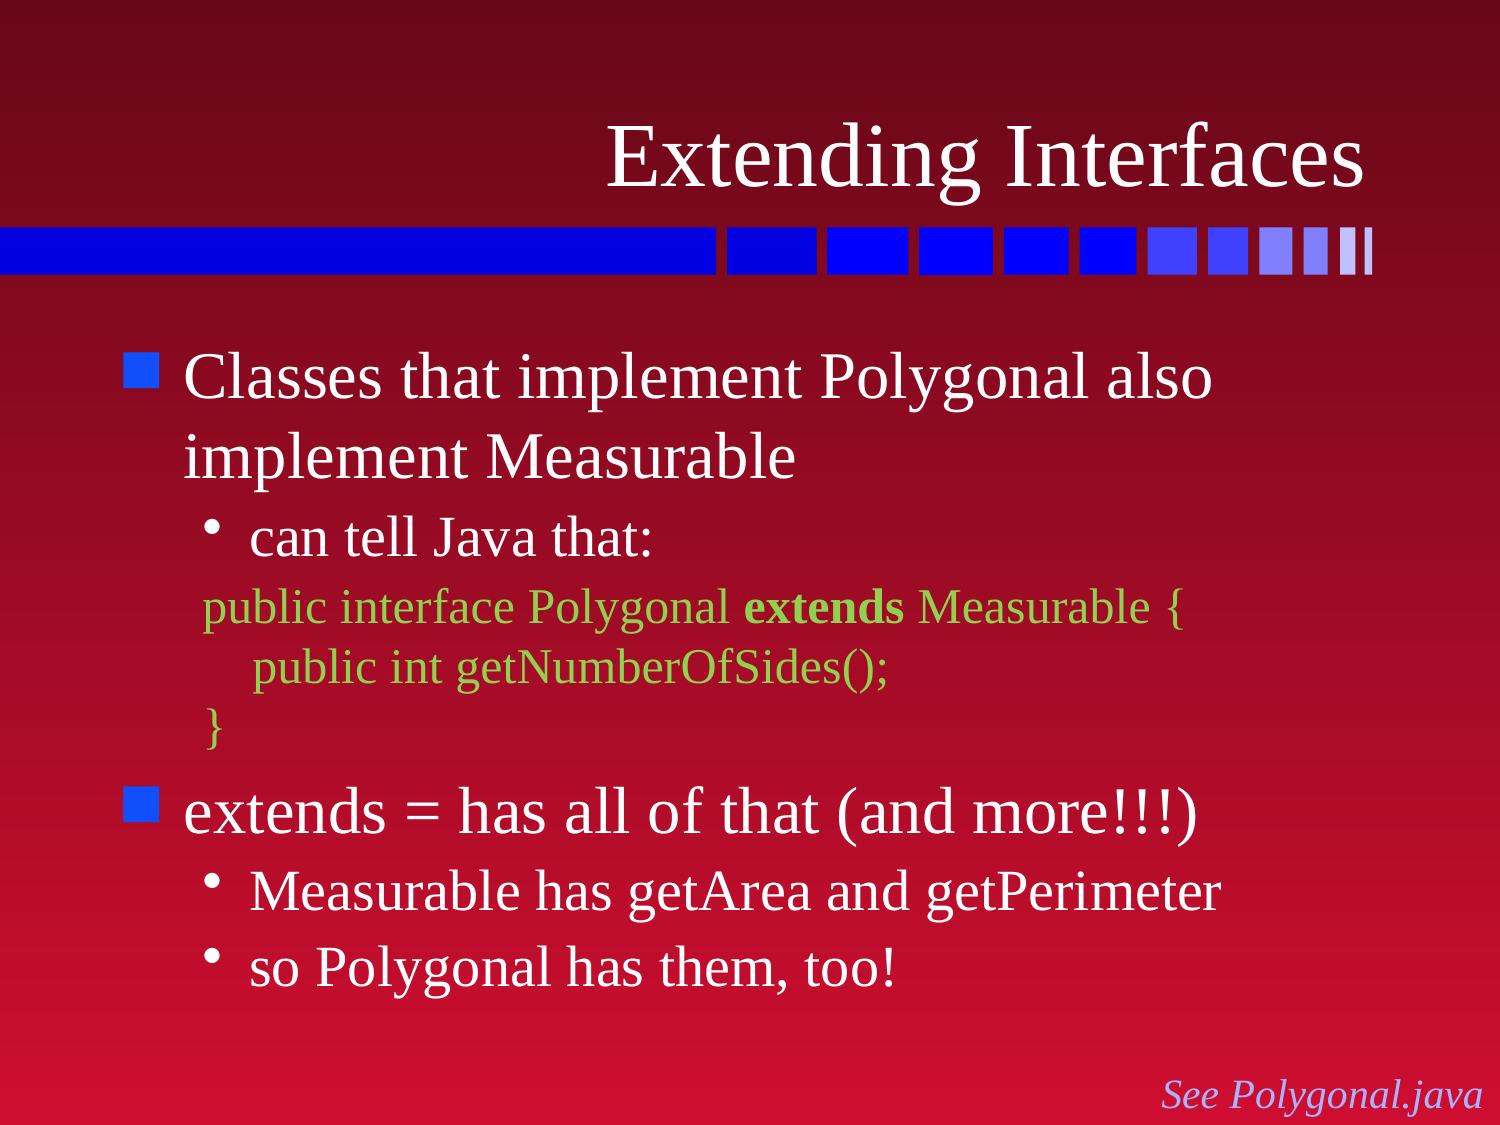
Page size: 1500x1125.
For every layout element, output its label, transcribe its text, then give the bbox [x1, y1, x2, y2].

title Extending Interfaces [109, 27, 1383, 213]
text_box See Polygonal.java [1146, 1059, 1499, 1125]
list Classes that implement Polygonal also implement Measurable can tell Java that: public interface Polygonal extends Measurable { public int getNumberOfSides(); } extends = has all of that (and more!!!) Measurable has getArea and getPerimeter so Polygonal has them, too! [111, 324, 1388, 1026]
